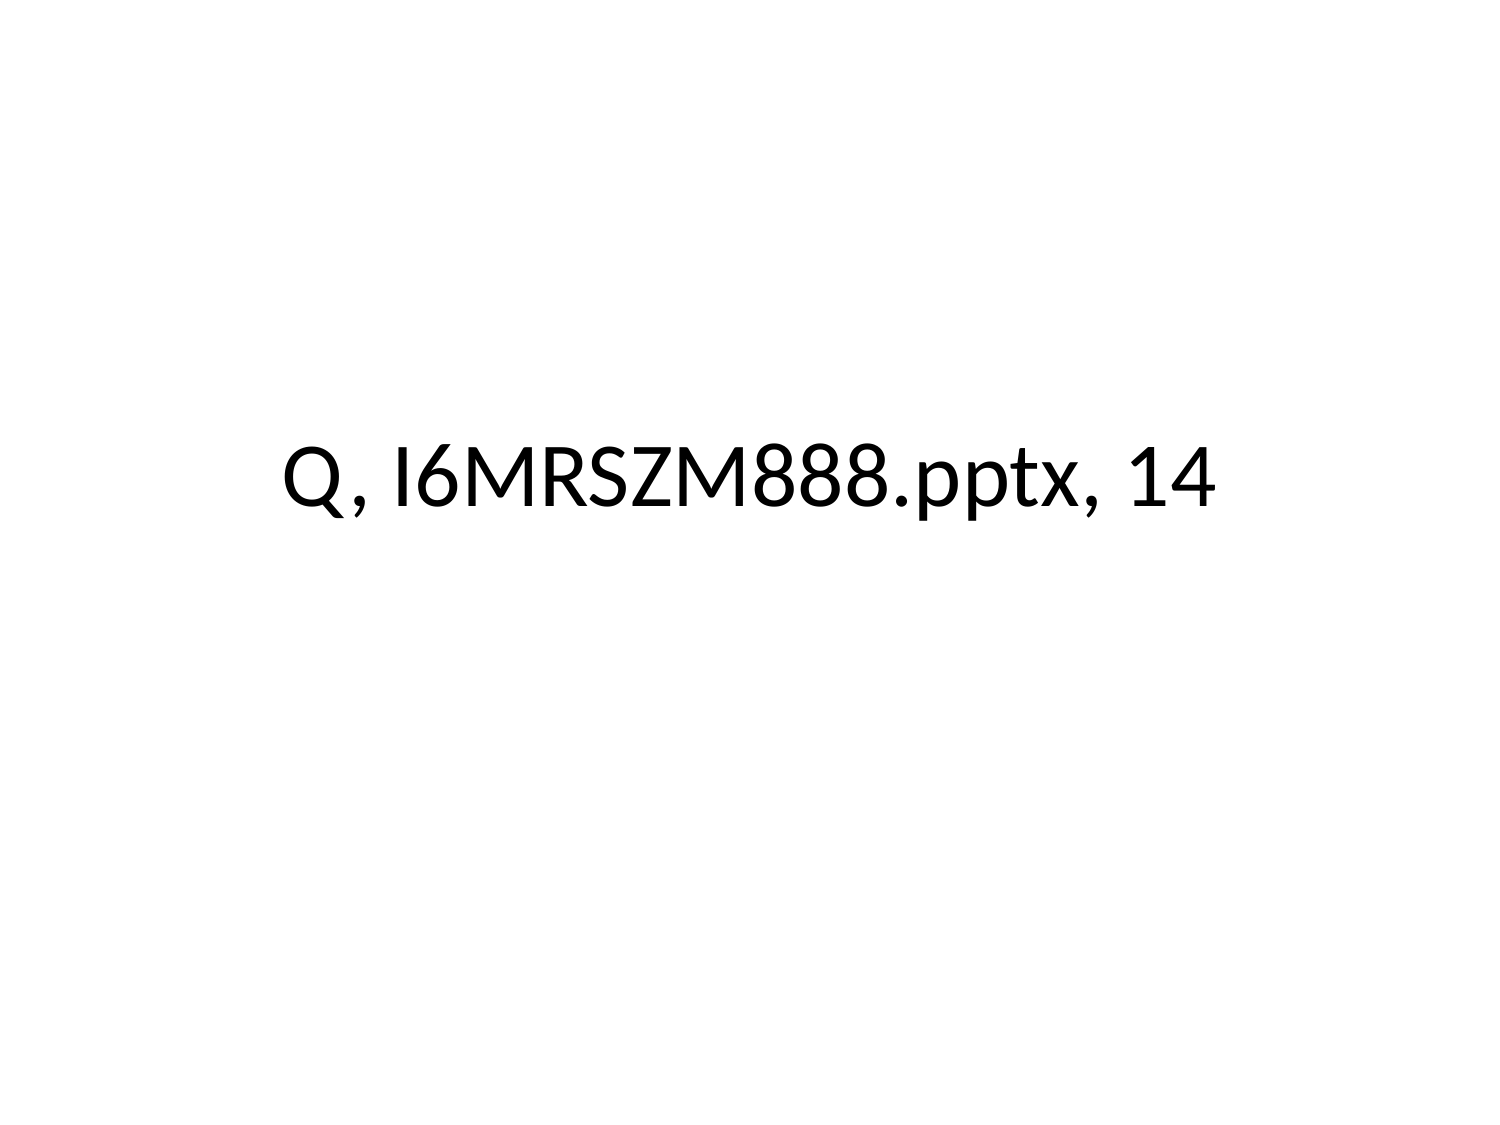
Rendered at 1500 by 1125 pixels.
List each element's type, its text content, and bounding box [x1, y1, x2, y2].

title Q, I6MRSZM888.pptx, 14 [112, 349, 1388, 591]
